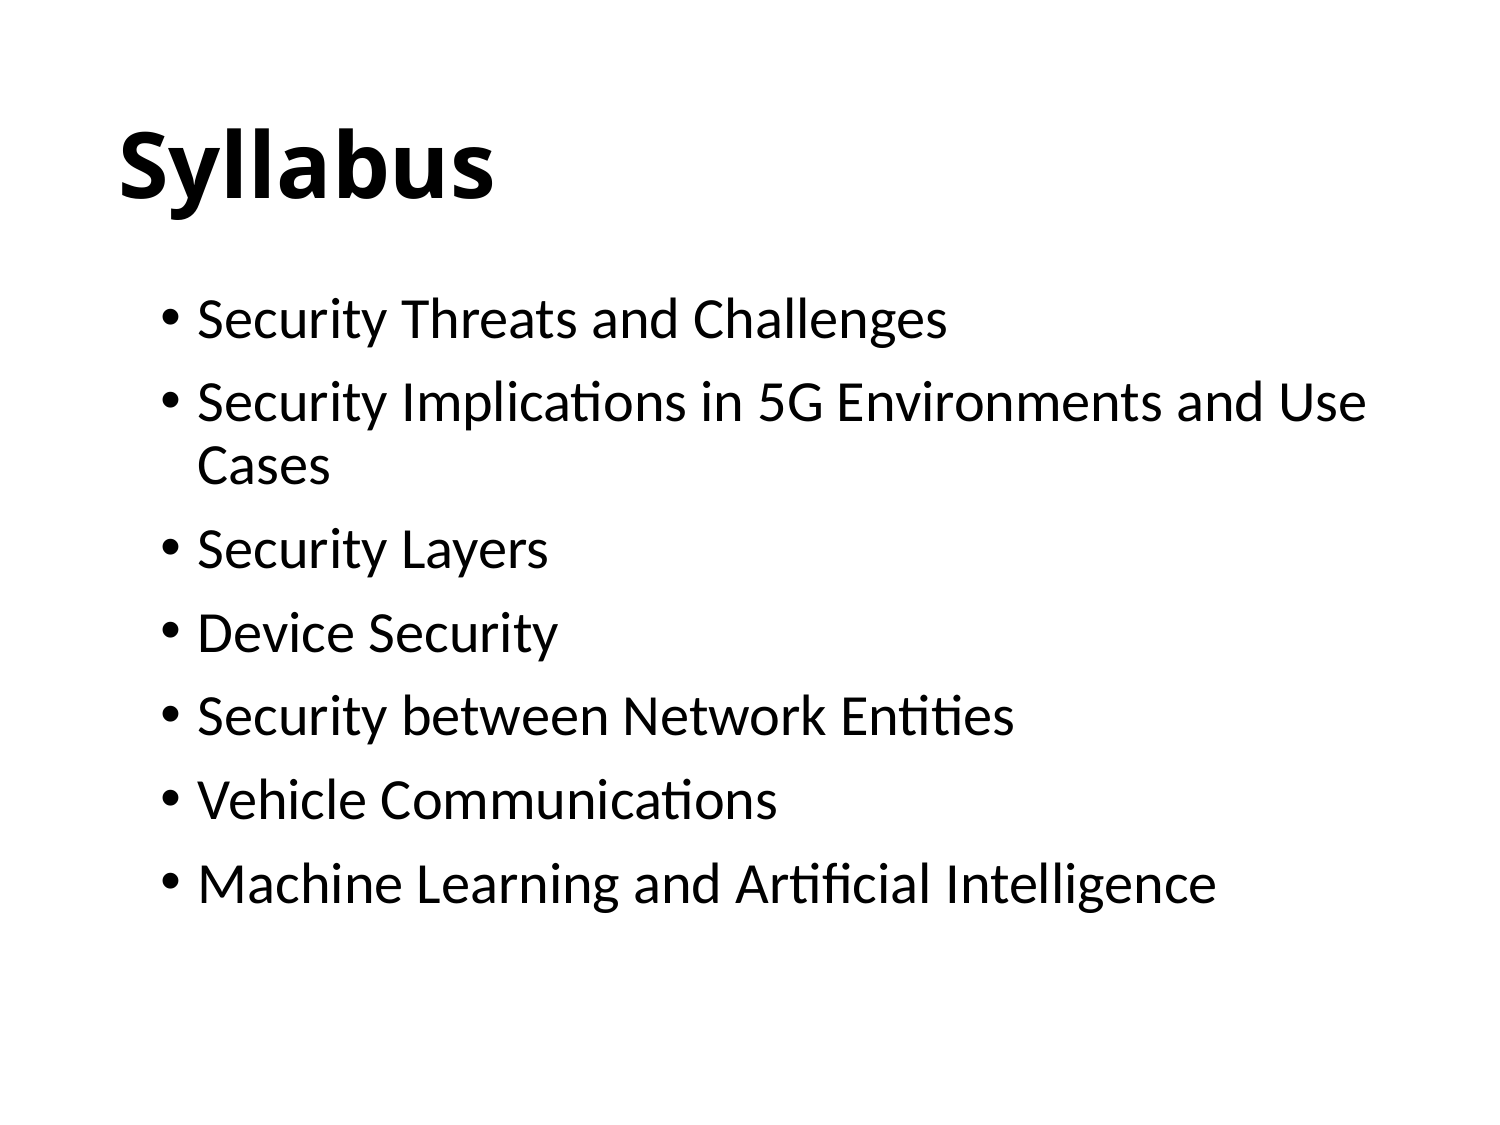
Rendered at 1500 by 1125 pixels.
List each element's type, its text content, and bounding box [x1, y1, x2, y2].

list Security Threats and Challenges Security Implications in 5G Environments and Use Cases Security Layers Device Security Security between Network Entities Vehicle Communications Machine Learning and Artificial Intelligence [145, 280, 1440, 995]
title Syllabus [103, 59, 1397, 278]
